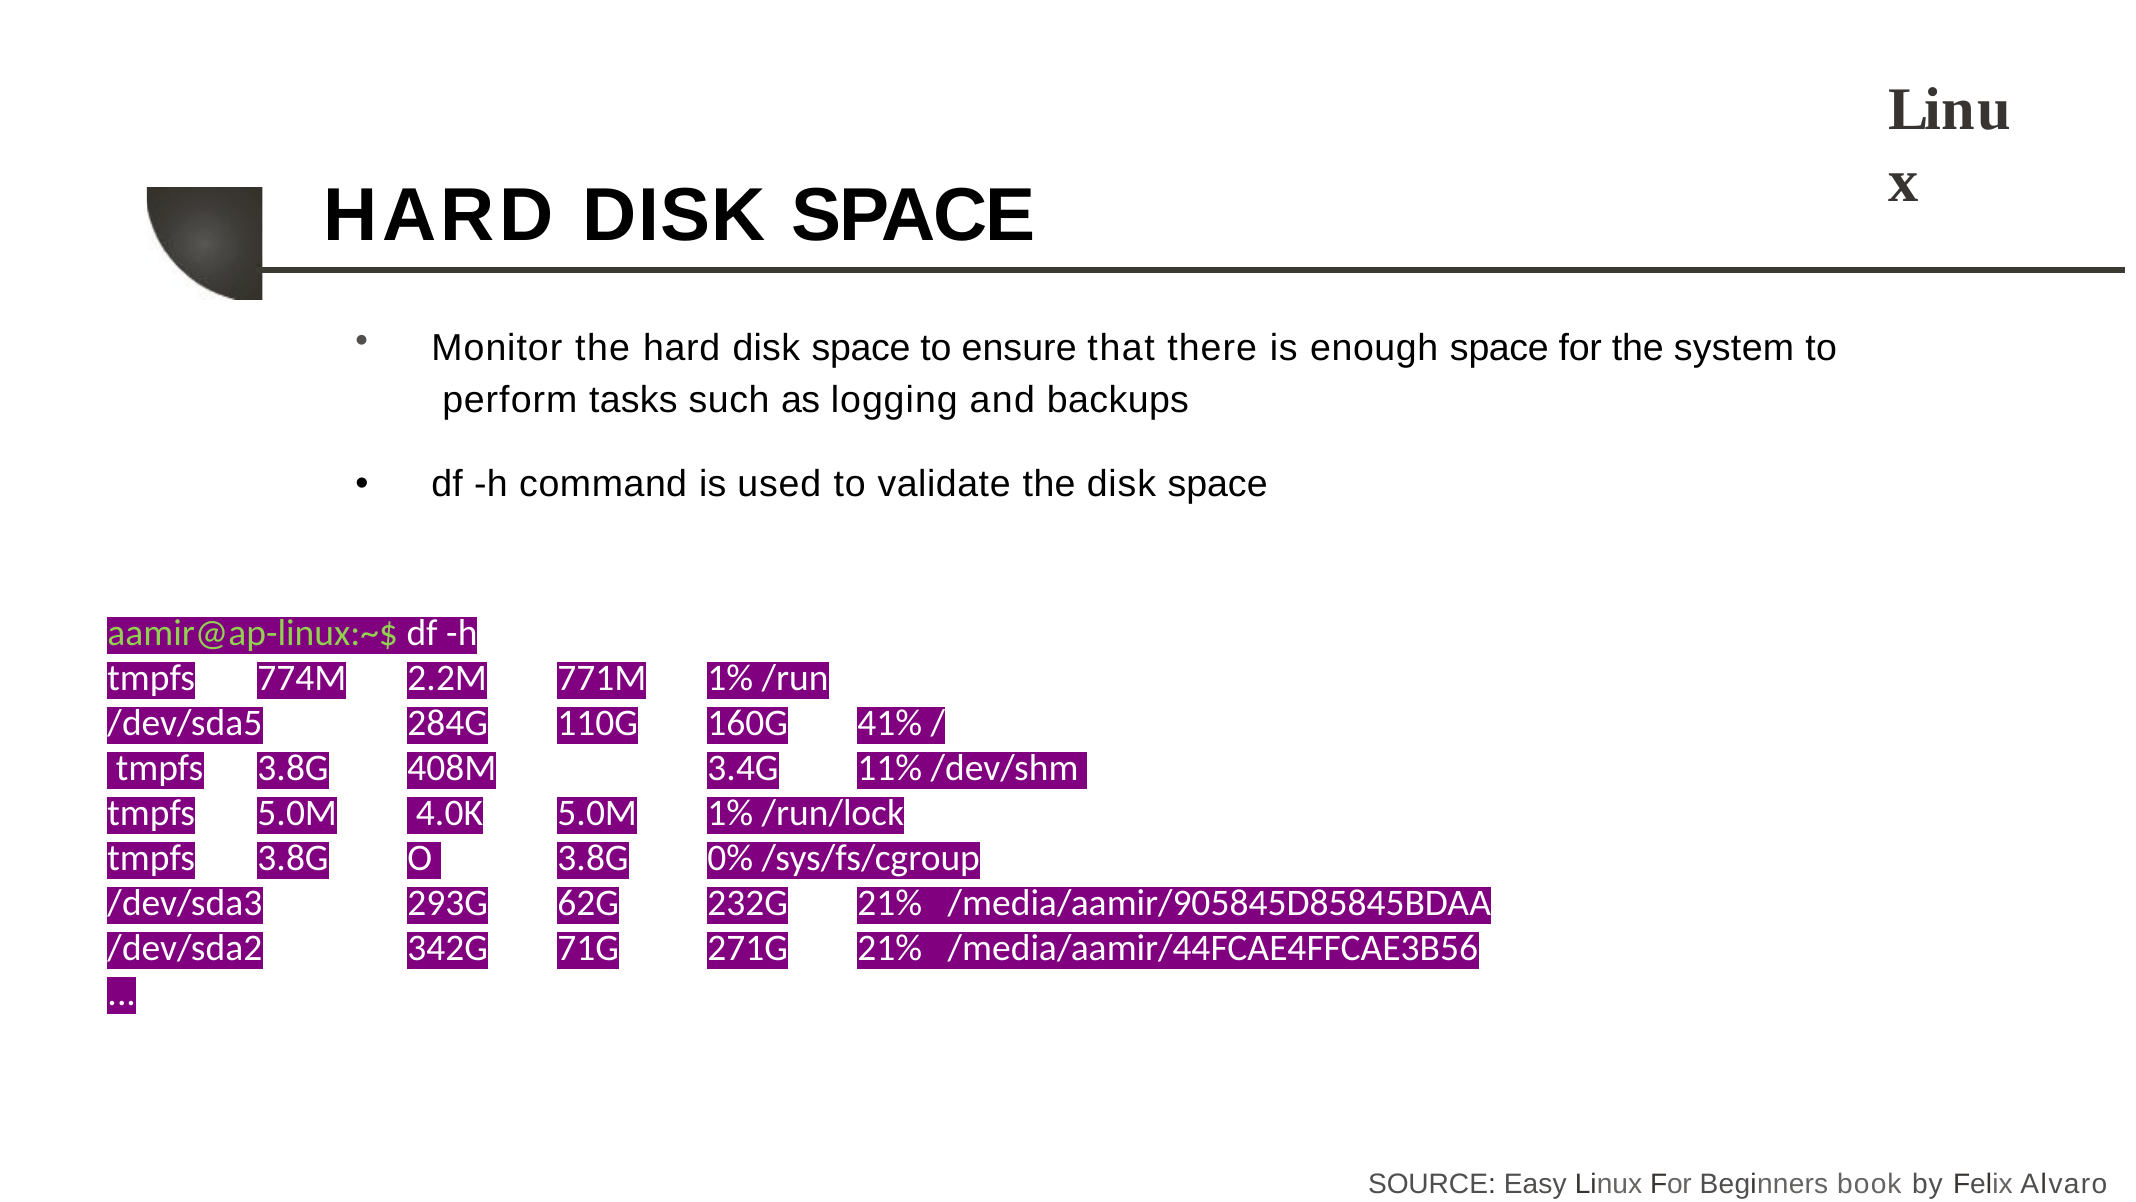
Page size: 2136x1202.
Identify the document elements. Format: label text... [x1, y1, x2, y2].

text_box SOURCE: Easy Linux For Beginners book by Felix Alvaro [1366, 1166, 2117, 1200]
picture [146, 187, 263, 300]
text_box Linux [1886, 69, 2032, 214]
text_box aamir@ap-linux:~$ df -h tmpfs 774M 2.2M 771M 1% /run /dev/sda5 284G 110G 160G 41% / tmpfs 3.8G 408M 3.4G 11% /dev/shm tmpfs 5.0M 4.0K 5.0M 1% /run/lock tmpfs 3.8G O 3.8G 0% /sys/fs/cgroup /dev/sda3 293G 62G 232G 21% /media/aamir/905845D85845BDAA /dev/sda2 342G 71G 271G 21% /media/aamir/44FCAE4FFCAE3B56 ... [92, 600, 1718, 1020]
text_box Monitor the hard disk space to ensure that there is enough space for the system to perform tasks such as logging and backups df -h command is used to validate the disk space [353, 314, 1839, 505]
title HARD DISK SPACE [321, 165, 1044, 366]
